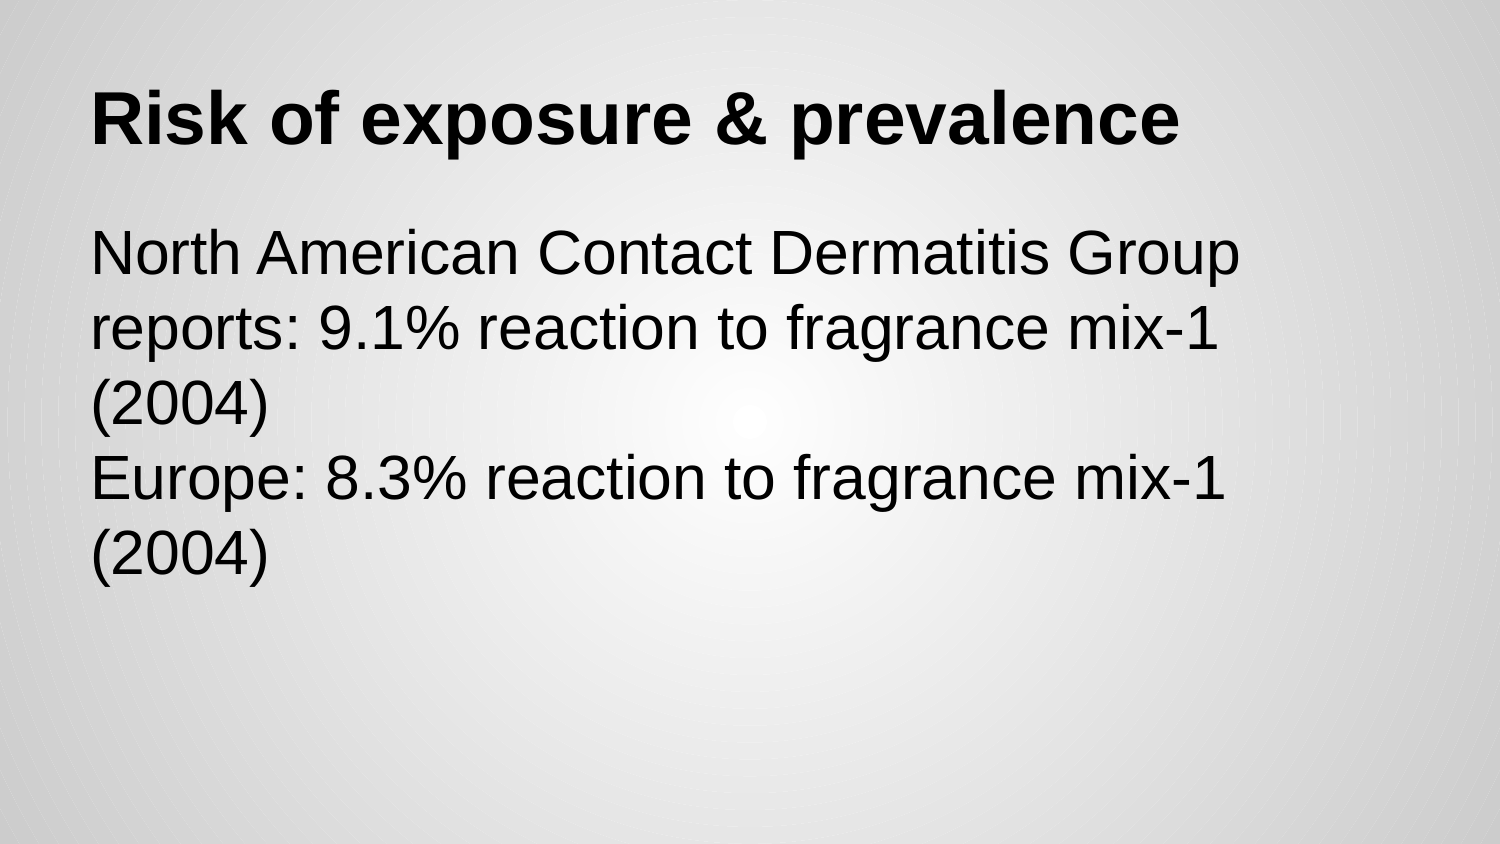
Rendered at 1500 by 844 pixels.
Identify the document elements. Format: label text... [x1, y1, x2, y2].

title Risk of exposure & prevalence [75, 33, 1425, 175]
list North American Contact Dermatitis Group reports: 9.1% reaction to fragrance mix-1 (2004) Europe: 8.3% reaction to fragrance mix-1 (2004) [75, 196, 1425, 808]
